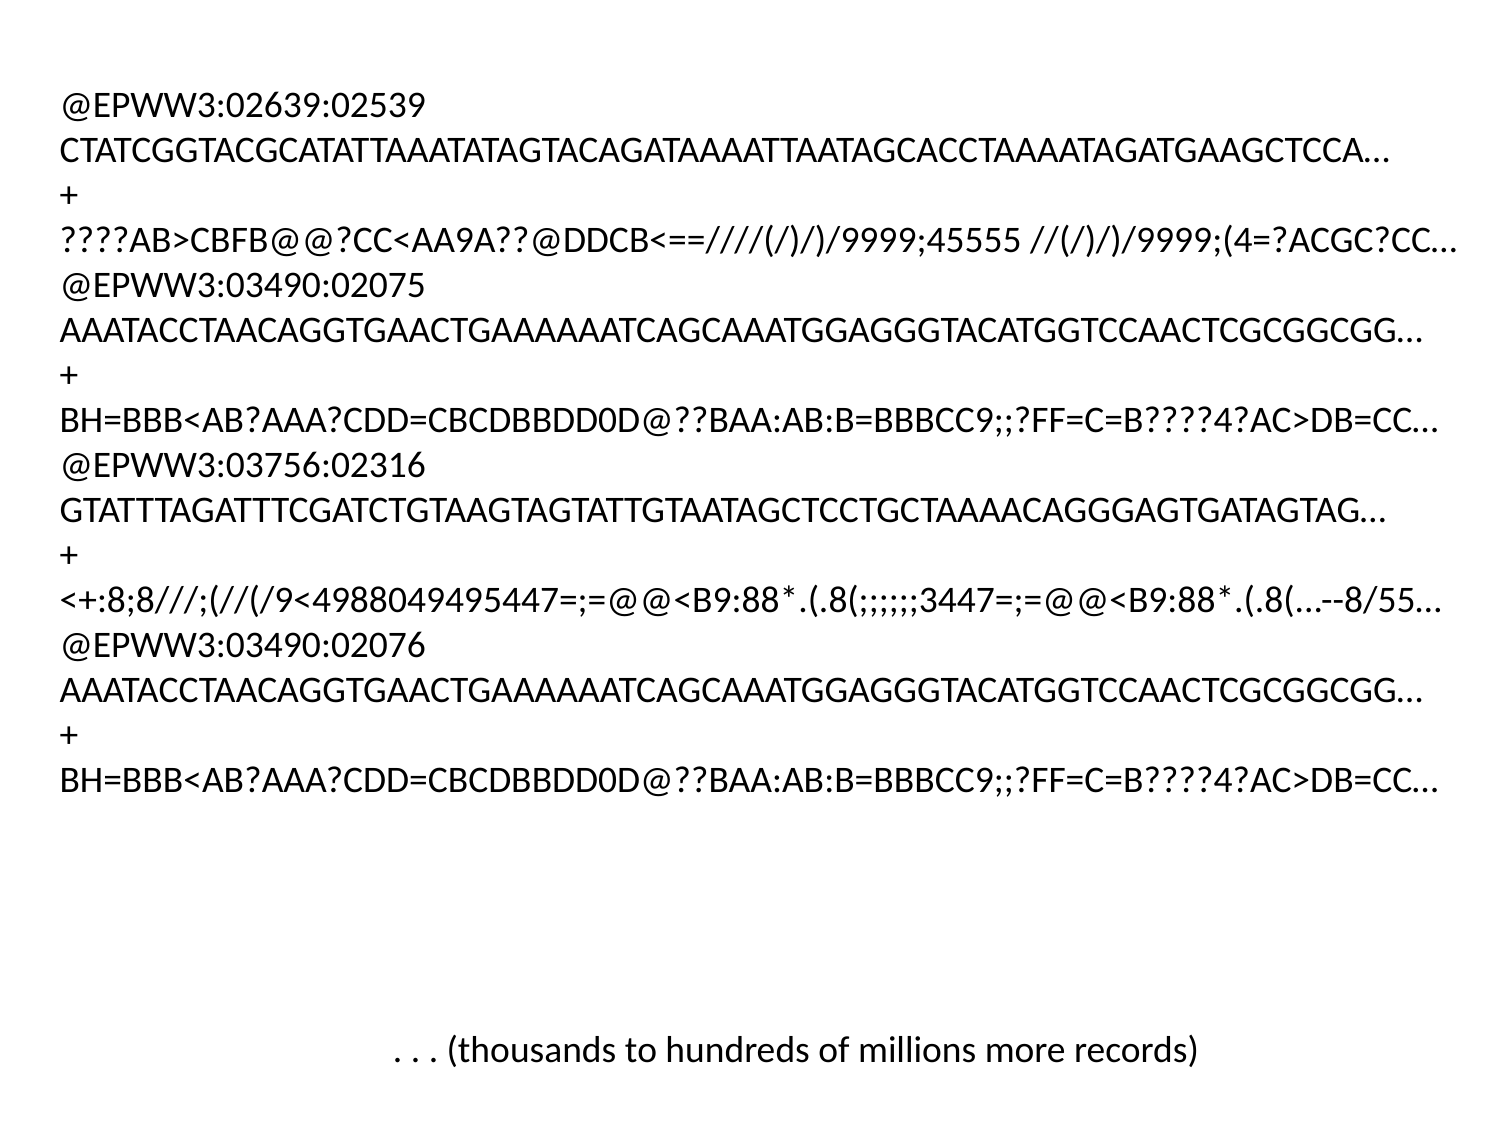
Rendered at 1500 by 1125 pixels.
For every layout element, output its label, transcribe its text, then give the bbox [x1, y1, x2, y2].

text_box @EPWW3:02639:02539 CTATCGGTACGCATATTAAATATAGTACAGATAAAATTAATAGCACCTAAAATAGATGAAGCTCCA… + ????AB>CBFB@@?CC<AA9A??@DDCB<==////(/)/)/9999;45555 //(/)/)/9999;(4=?ACGC?CC… @EPWW3:03490:02075 AAATACCTAACAGGTGAACTGAAAAAATCAGCAAATGGAGGGTACATGGTCCAACTCGCGGCGG… + BH=BBB<AB?AAA?CDD=CBCDBBDD0D@??BAA:AB:B=BBBCC9;;?FF=C=B????4?AC>DB=CC… @EPWW3:03756:02316 GTATTTAGATTTCGATCTGTAAGTAGTATTGTAATAGCTCCTGCTAAAACAGGGAGTGATAGTAG… + <+:8;8///;(//(/9<4988049495447=;=@@<B9:88*.(.8(;;;;;;3447=;=@@<B9:88*.(.8(...--8/55… @EPWW3:03490:02076 AAATACCTAACAGGTGAACTGAAAAAATCAGCAAATGGAGGGTACATGGTCCAACTCGCGGCGG… + BH=BBB<AB?AAA?CDD=CBCDBBDD0D@??BAA:AB:B=BBBCC9;;?FF=C=B????4?AC>DB=CC… [44, 72, 1474, 852]
text_box . . . (thousands to hundreds of millions more records) [378, 1017, 1215, 1078]
